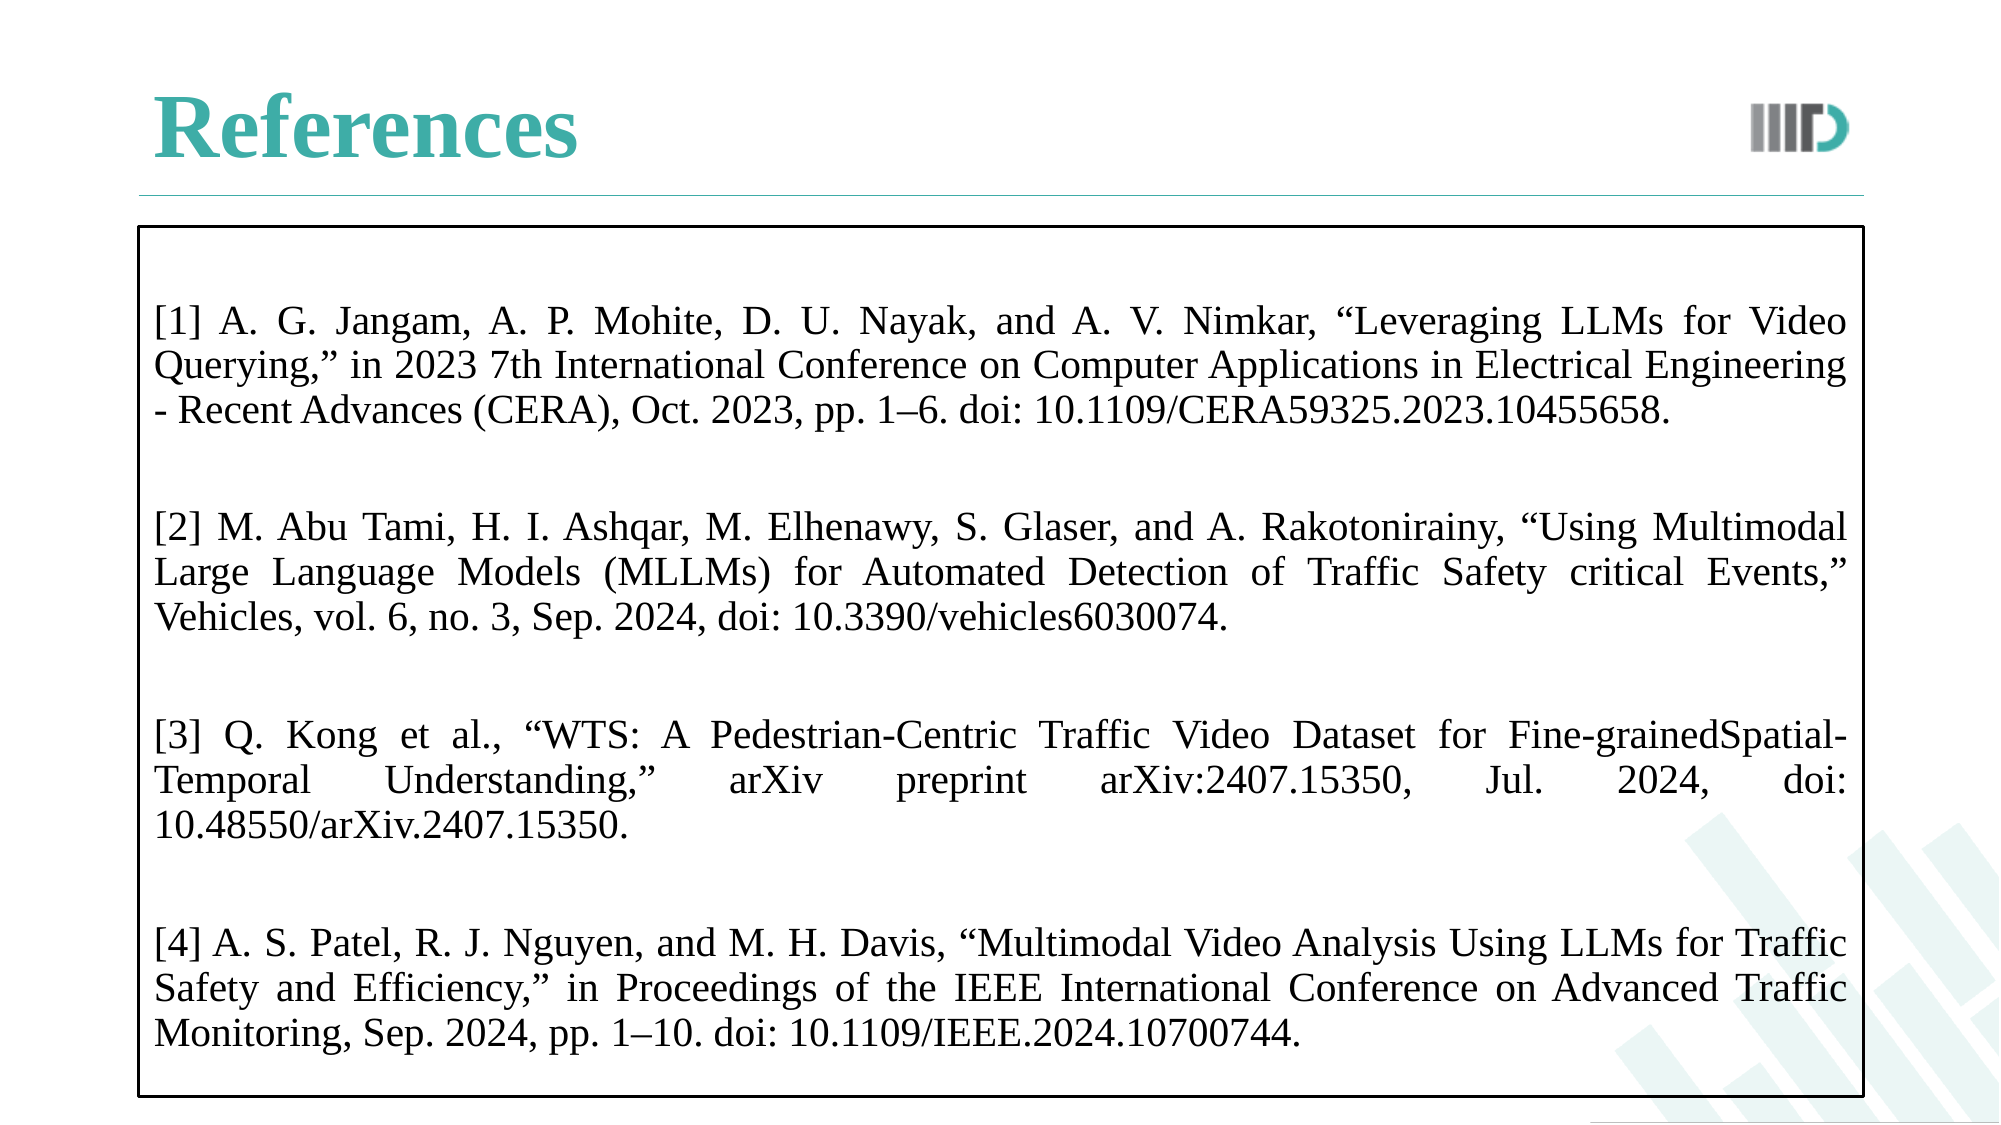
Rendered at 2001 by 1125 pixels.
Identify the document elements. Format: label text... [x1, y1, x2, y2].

picture [1590, 785, 2000, 1125]
title References [138, 60, 1689, 196]
list [1] A. G. Jangam, A. P. Mohite, D. U. Nayak, and A. V. Nimkar, “Leveraging LLMs for Video Querying,” in 2023 7th International Conference on Computer Applications in Electrical Engineering - Recent Advances (CERA), Oct. 2023, pp. 1–6. doi: 10.1109/CERA59325.2023.10455658. [2] M. Abu Tami, H. I. Ashqar, M. Elhenawy, S. Glaser, and A. Rakotonirainy, “Using Multimodal Large Language Models (MLLMs) for Automated Detection of Traffic Safety critical Events,” Vehicles, vol. 6, no. 3, Sep. 2024, doi: 10.3390/vehicles6030074. [3] Q. Kong et al., “WTS: A Pedestrian-Centric Traffic Video Dataset for Fine-grainedSpatial-Temporal Understanding,” arXiv preprint arXiv:2407.15350, Jul. 2024, doi: 10.48550/arXiv.2407.15350. [4] A. S. Patel, R. J. Nguyen, and M. H. Davis, “Multimodal Video Analysis Using LLMs for Traffic Safety and Efficiency,” in Proceedings of the IEEE International Conference on Advanced Traffic Monitoring, Sep. 2024, pp. 1–10. doi: 10.1109/IEEE.2024.10700744. [138, 226, 1864, 1097]
picture [1732, 91, 1864, 165]
